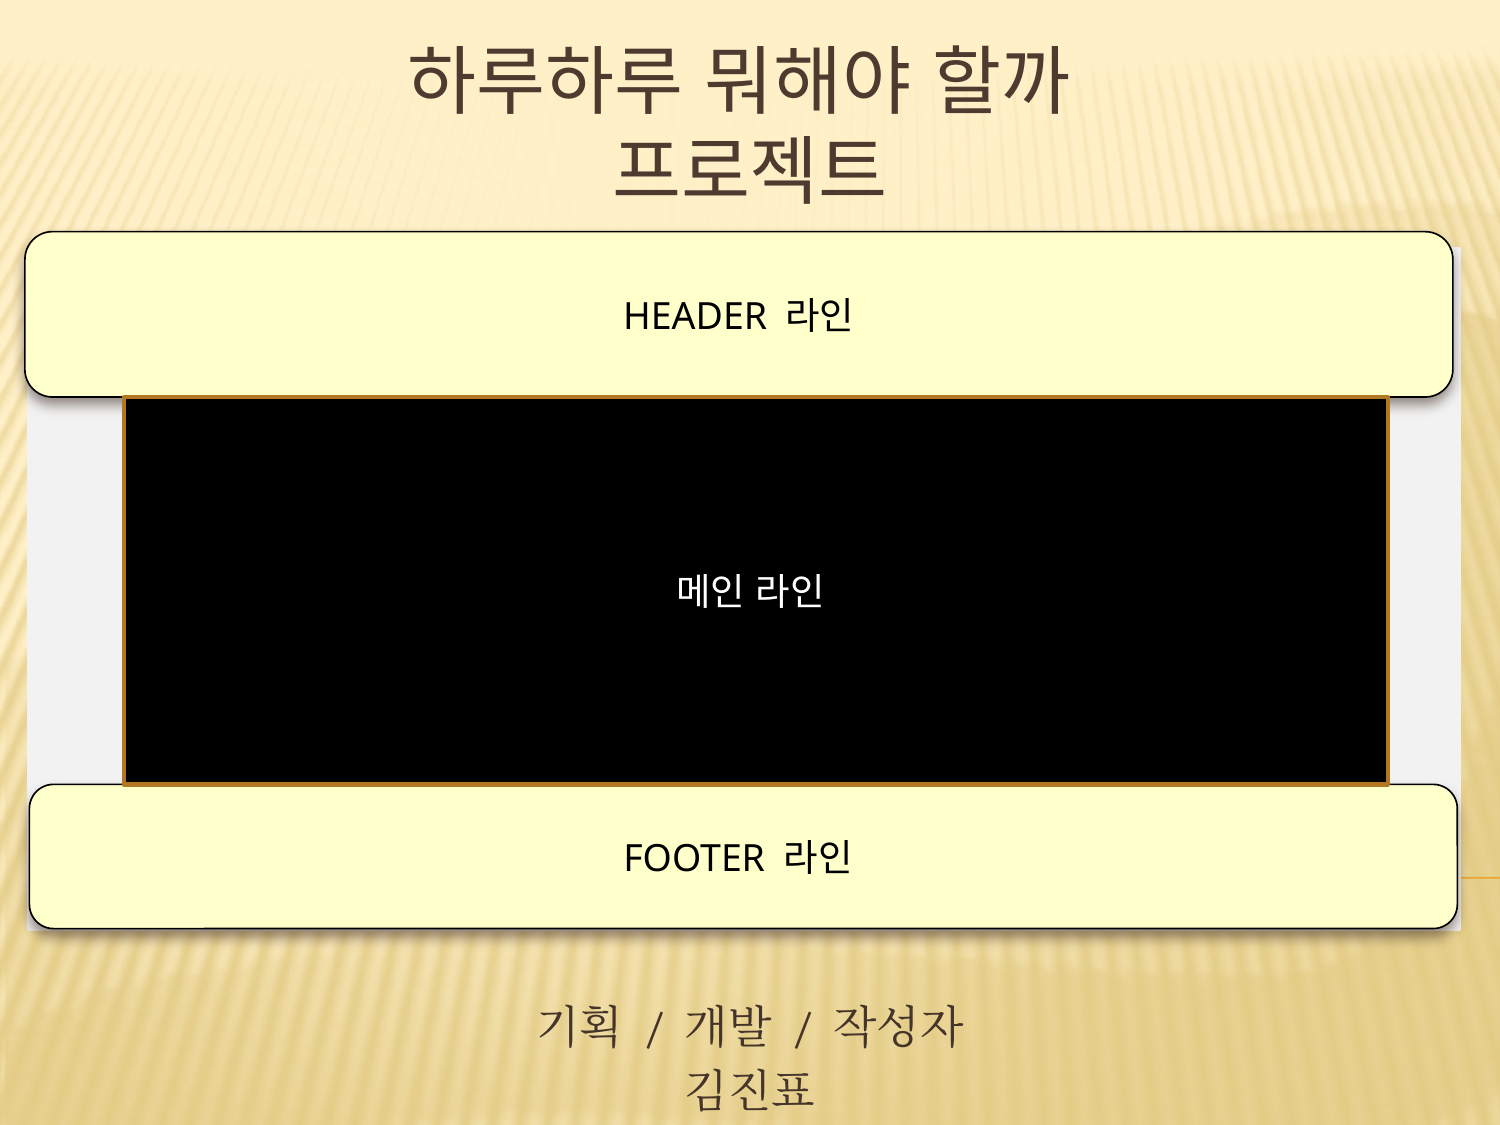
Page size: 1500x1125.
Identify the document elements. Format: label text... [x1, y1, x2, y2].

subtitle 기획 / 개발 / 작성자 김진표 [41, 934, 1459, 1125]
text_box [1390, 387, 1461, 799]
title 하루하루 뭐해야 할까 프로젝트 [0, 26, 1500, 268]
text_box 메인 라인 [122, 395, 1390, 787]
text_box [27, 404, 122, 796]
text_box FOOTER 라인 [28, 783, 1459, 930]
text_box HEADER 라인 [24, 230, 1454, 398]
